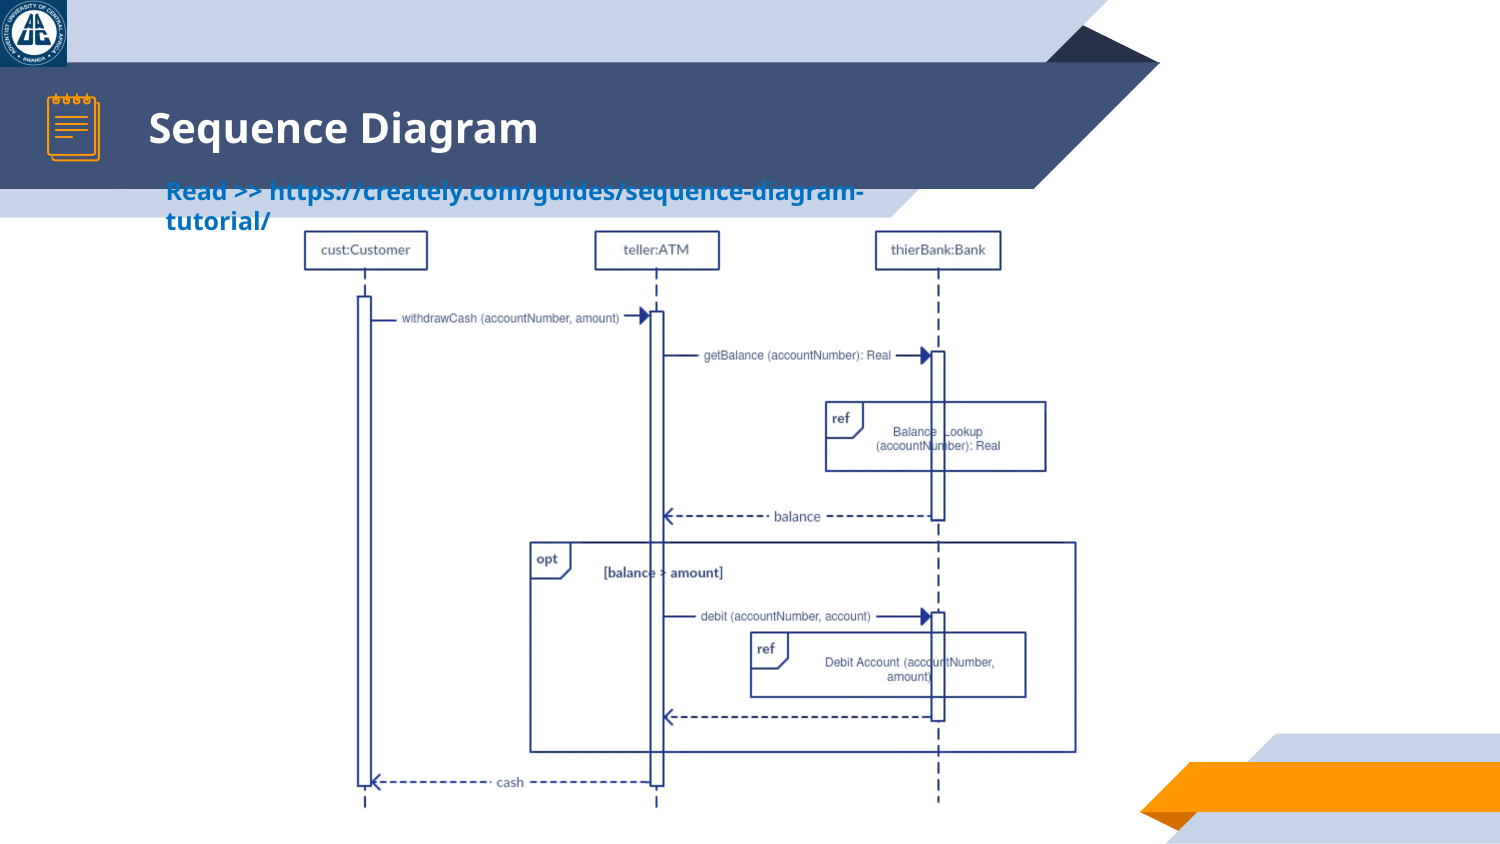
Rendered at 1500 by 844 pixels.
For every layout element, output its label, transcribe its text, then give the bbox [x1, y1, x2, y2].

list Read >> https://creately.com/guides/sequence-diagram-tutorial/ [75, 160, 910, 314]
title Sequence Diagram [133, 64, 997, 190]
picture [0, 0, 67, 67]
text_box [47, 93, 100, 161]
picture [295, 218, 1102, 821]
